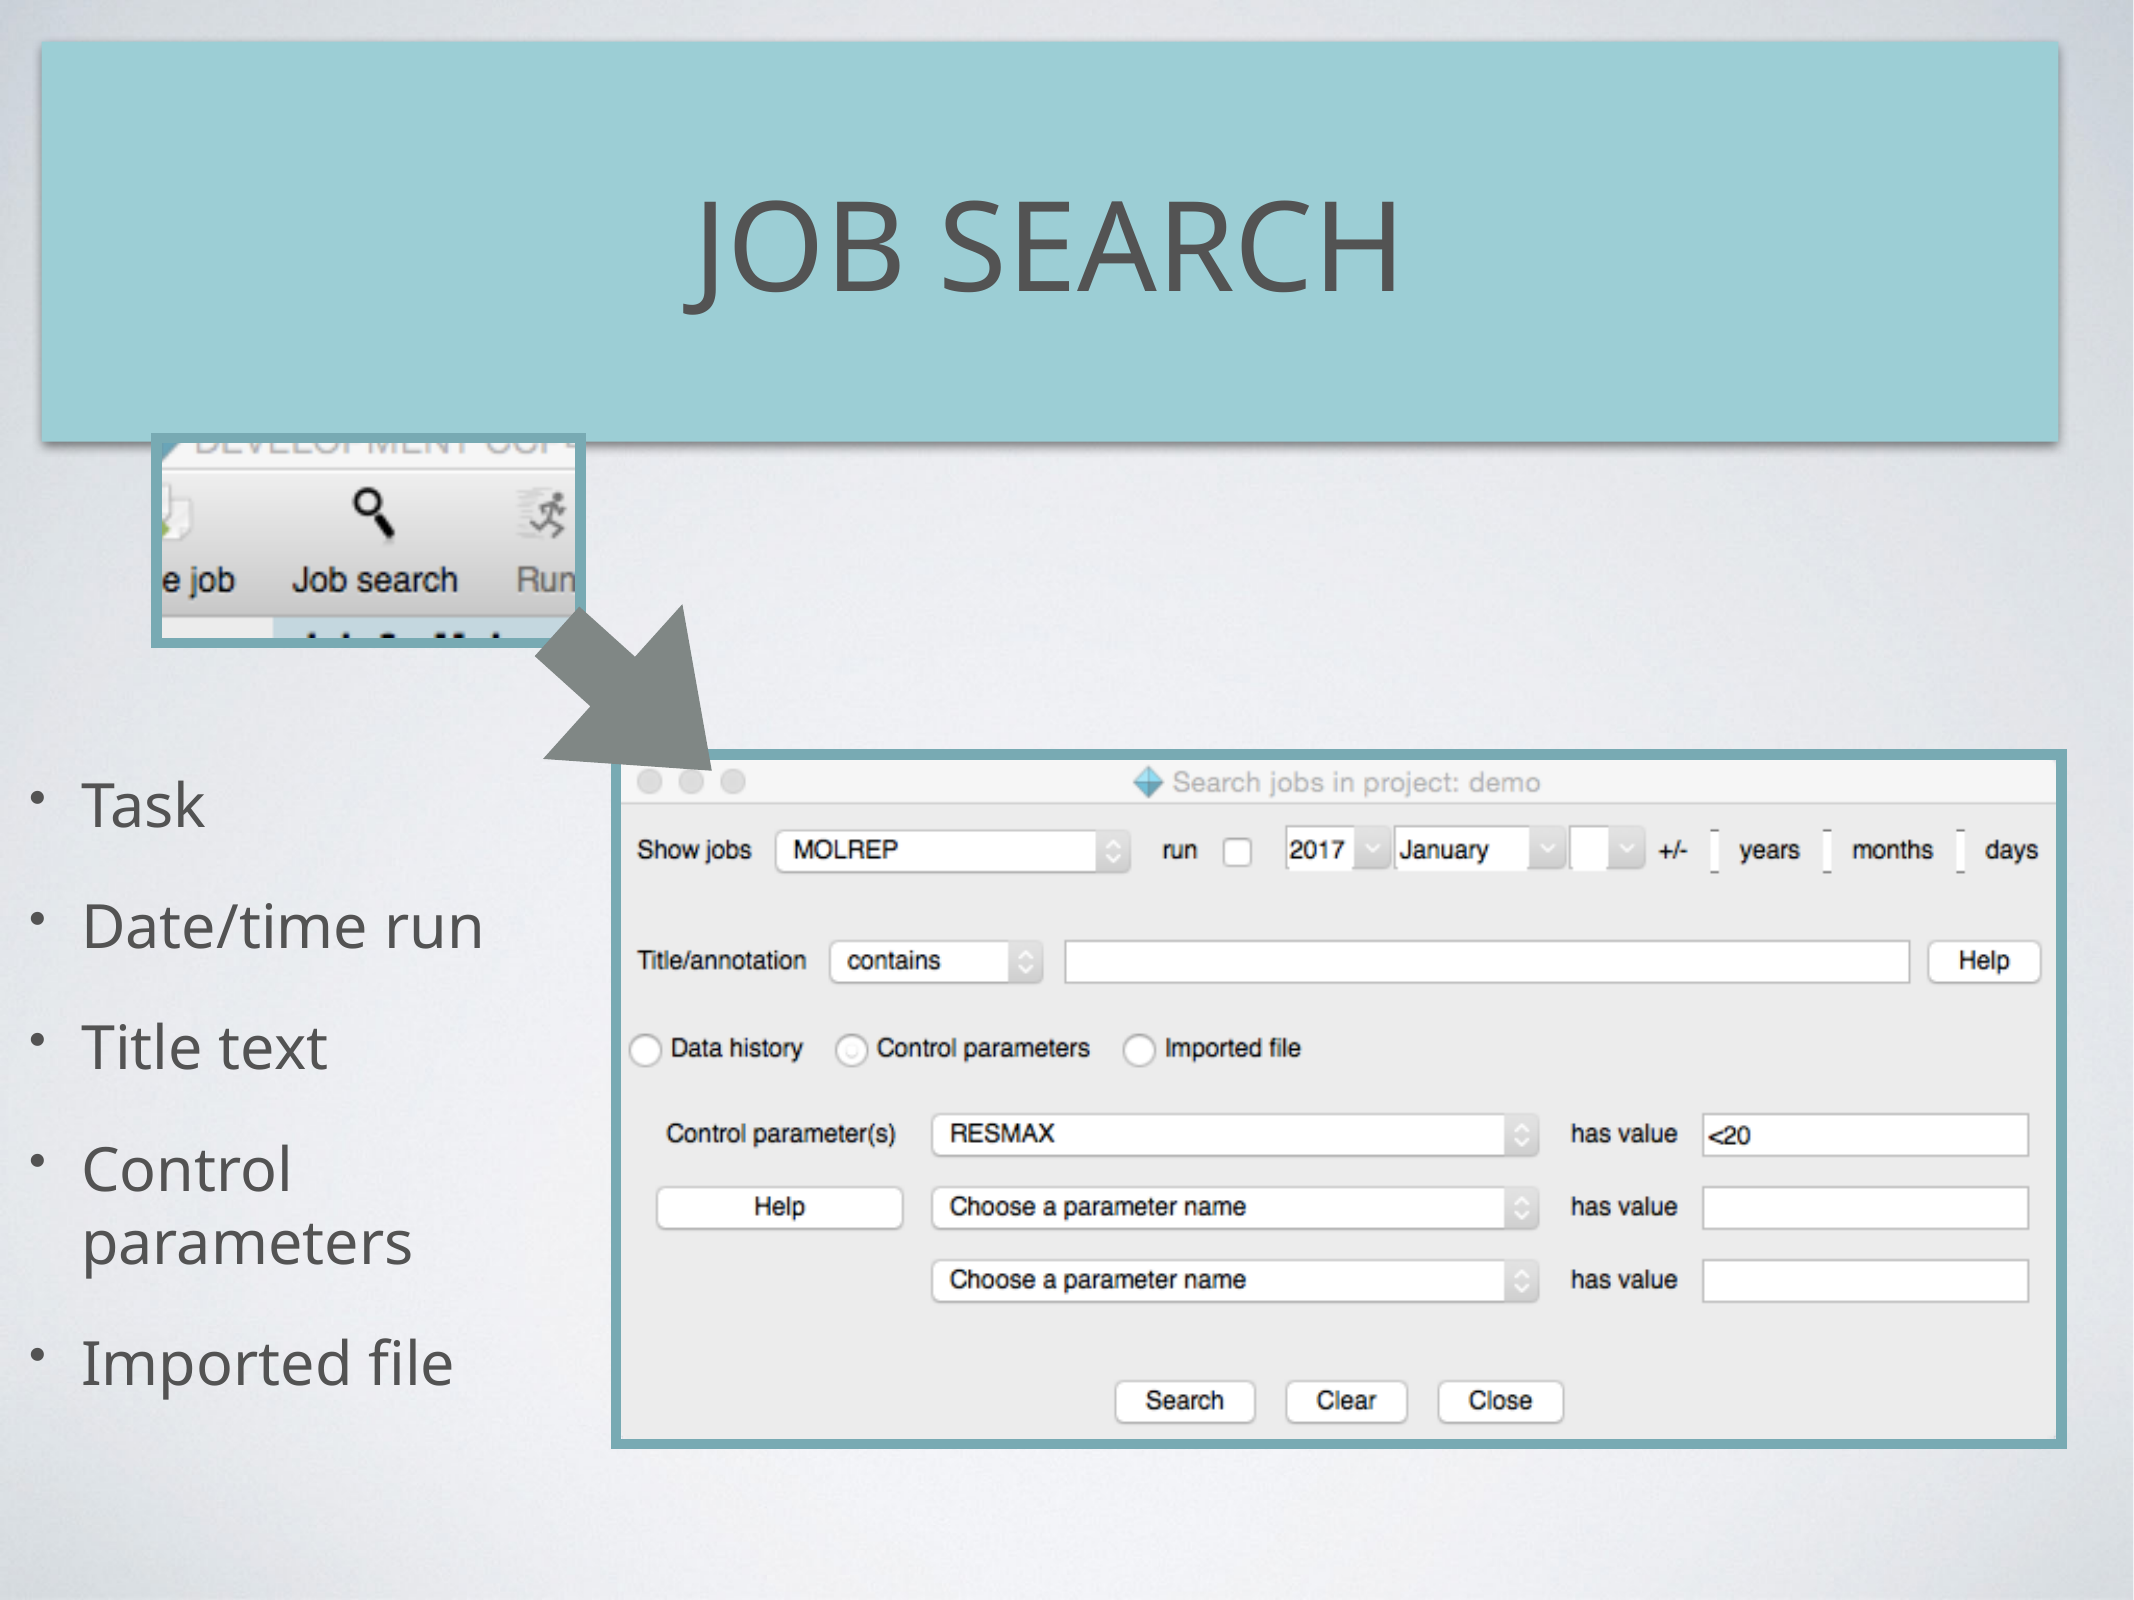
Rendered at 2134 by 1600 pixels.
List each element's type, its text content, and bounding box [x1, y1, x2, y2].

picture [0, 0, 2134, 1600]
list Task Date/time run Title text Control parameters Imported file [20, 762, 570, 1402]
title job SEARCH [41, 41, 2059, 443]
text_box [534, 604, 710, 765]
